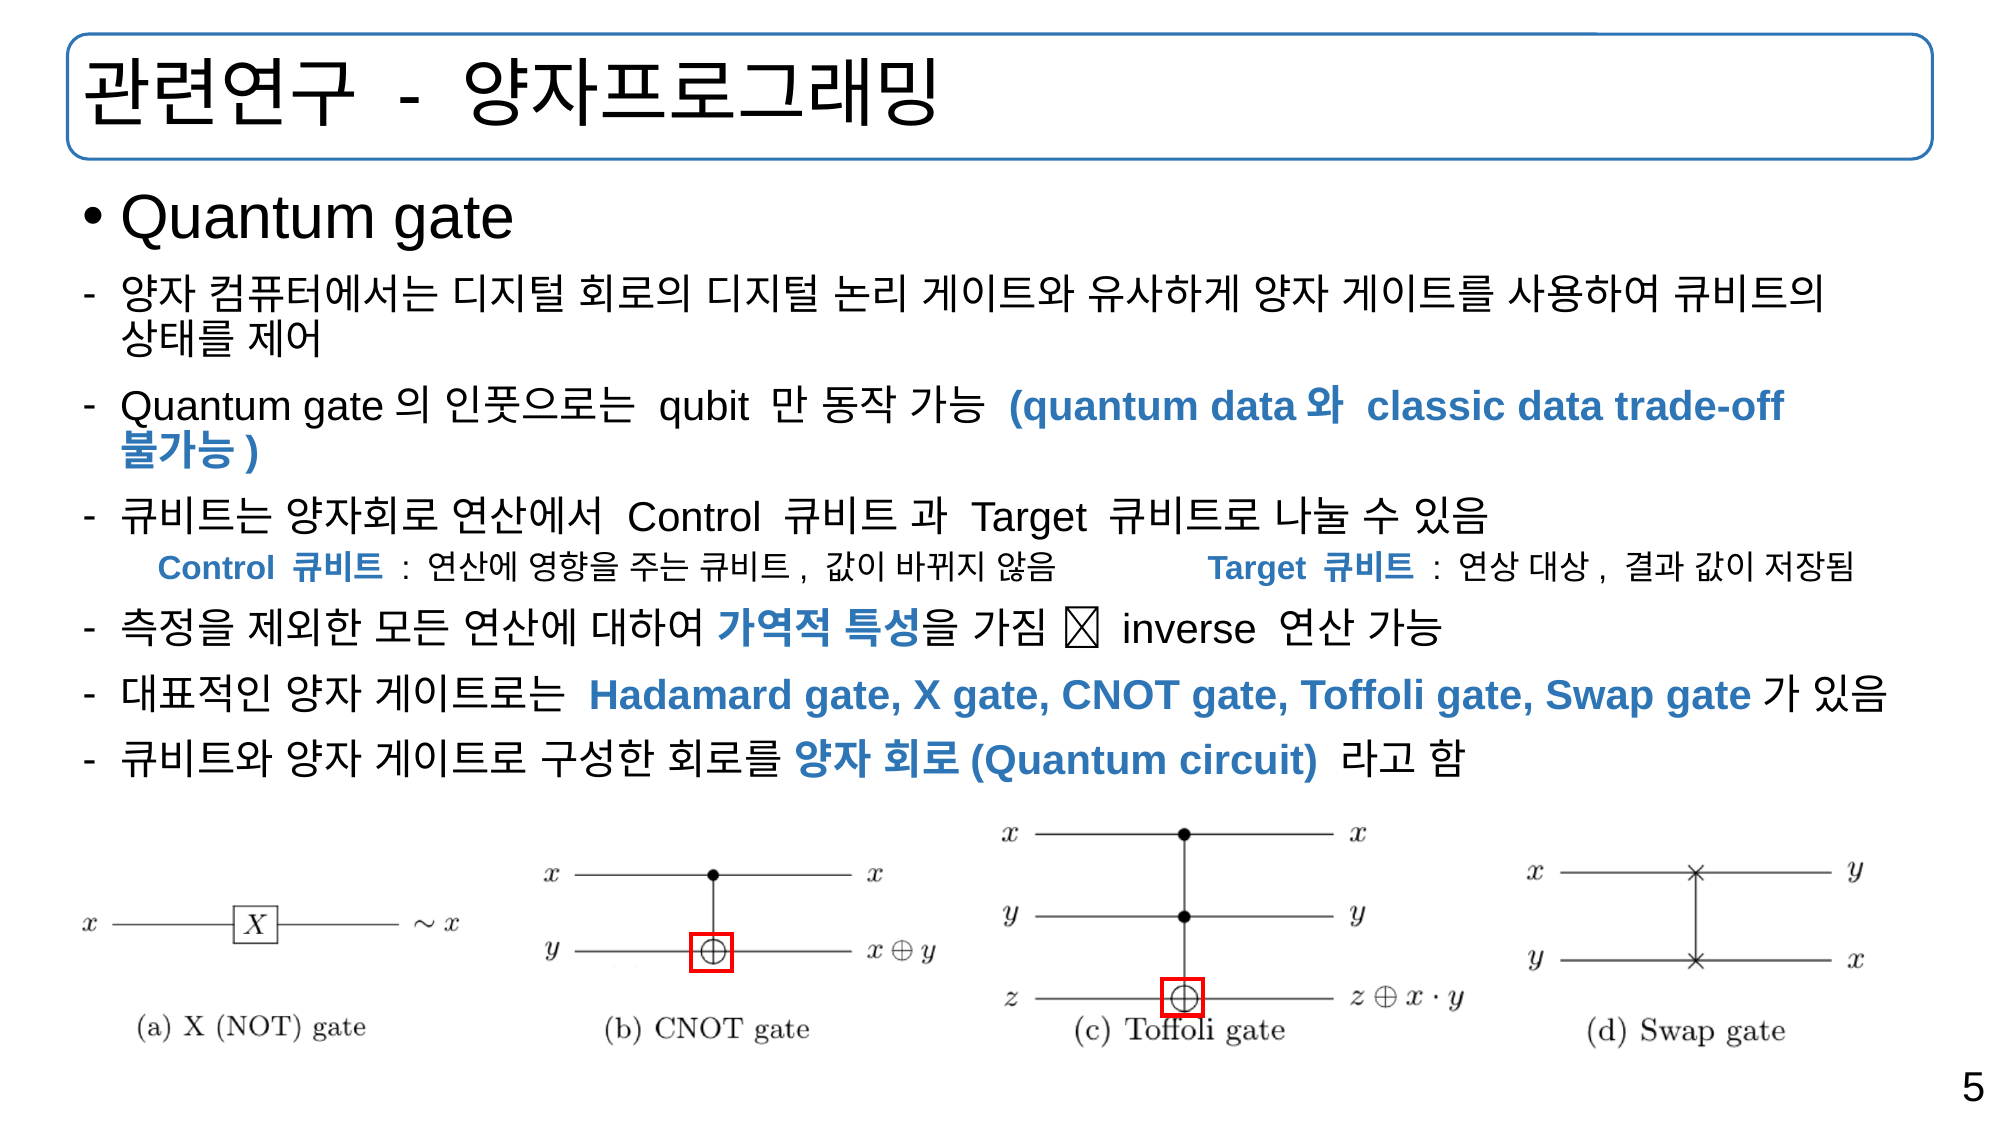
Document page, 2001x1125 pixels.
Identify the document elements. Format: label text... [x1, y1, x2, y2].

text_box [1489, 836, 1883, 1064]
title 관련연구 - 양자프로그래밍 [67, 34, 1933, 160]
picture [983, 803, 1482, 1068]
picture [67, 885, 491, 1072]
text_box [489, 854, 956, 1046]
